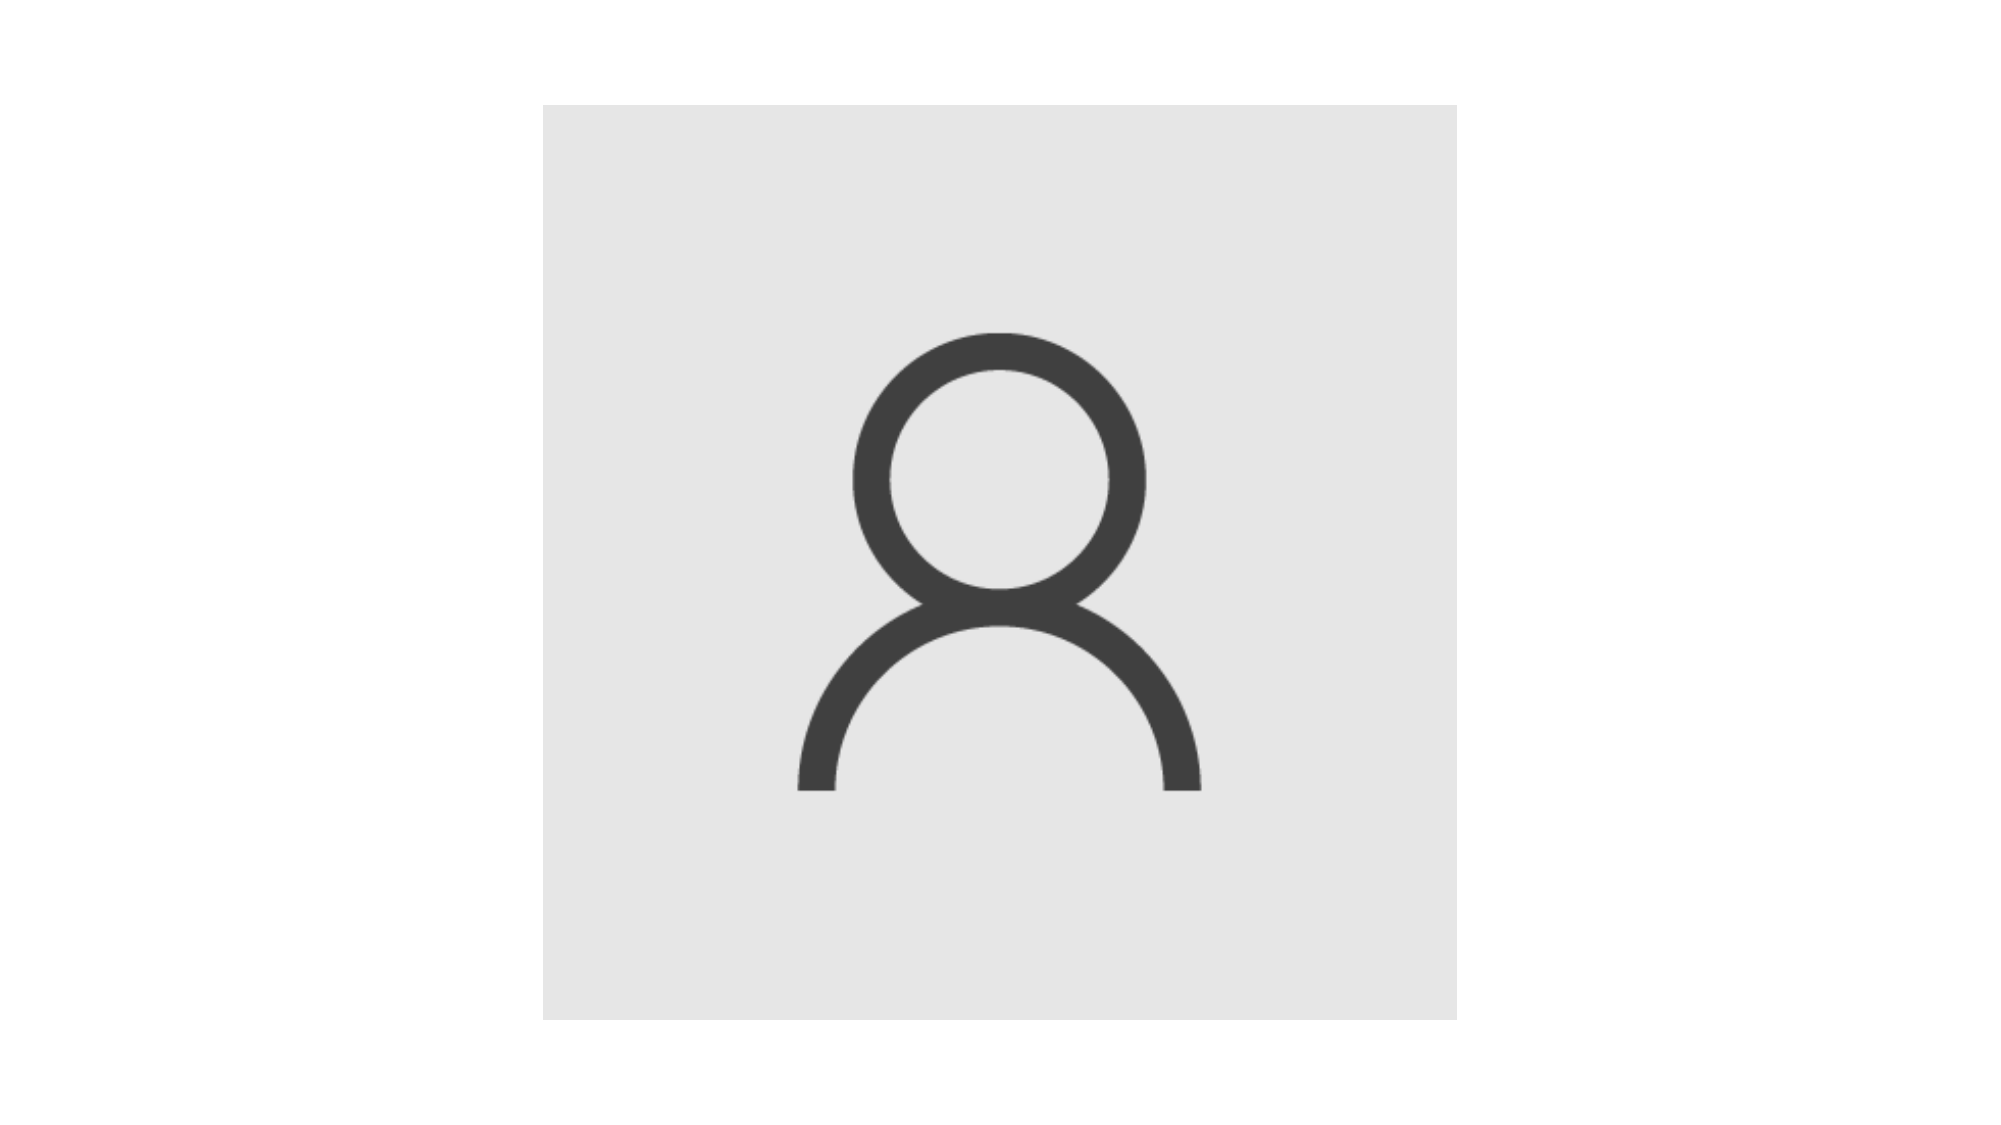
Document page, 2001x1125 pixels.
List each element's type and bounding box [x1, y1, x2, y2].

picture [542, 105, 1457, 1020]
